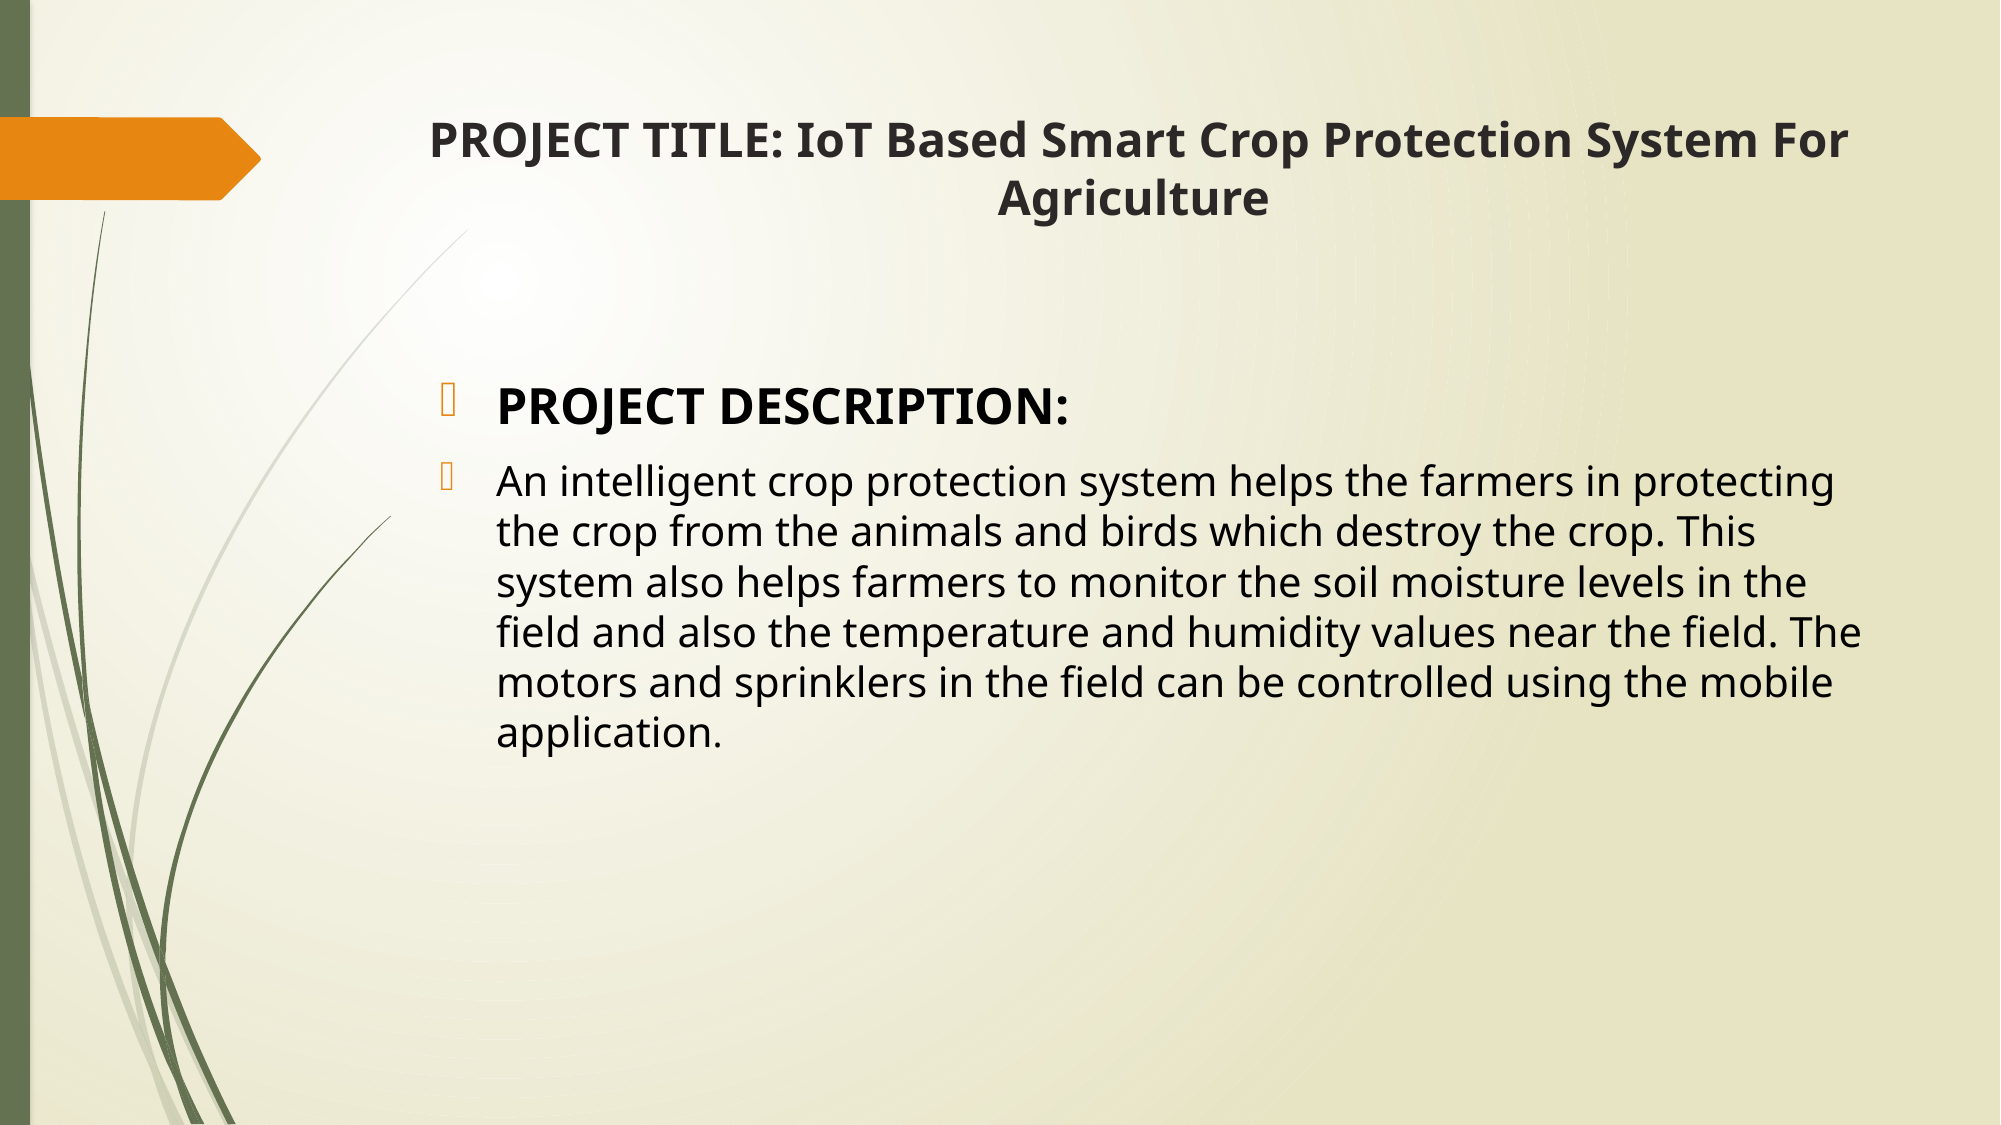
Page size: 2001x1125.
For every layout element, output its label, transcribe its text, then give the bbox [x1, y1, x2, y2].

title PROJECT TITLE: IoT Based Smart Crop Protection System For Agriculture [380, 102, 1888, 291]
list PROJECT DESCRIPTION: An intelligent crop protection system helps the farmers in protecting the crop from the animals and birds which destroy the crop. This system also helps farmers to monitor the soil moisture levels in the field and also the temperature and humidity values near the field. The motors and sprinklers in the field can be controlled using the mobile application. [424, 366, 1888, 1023]
